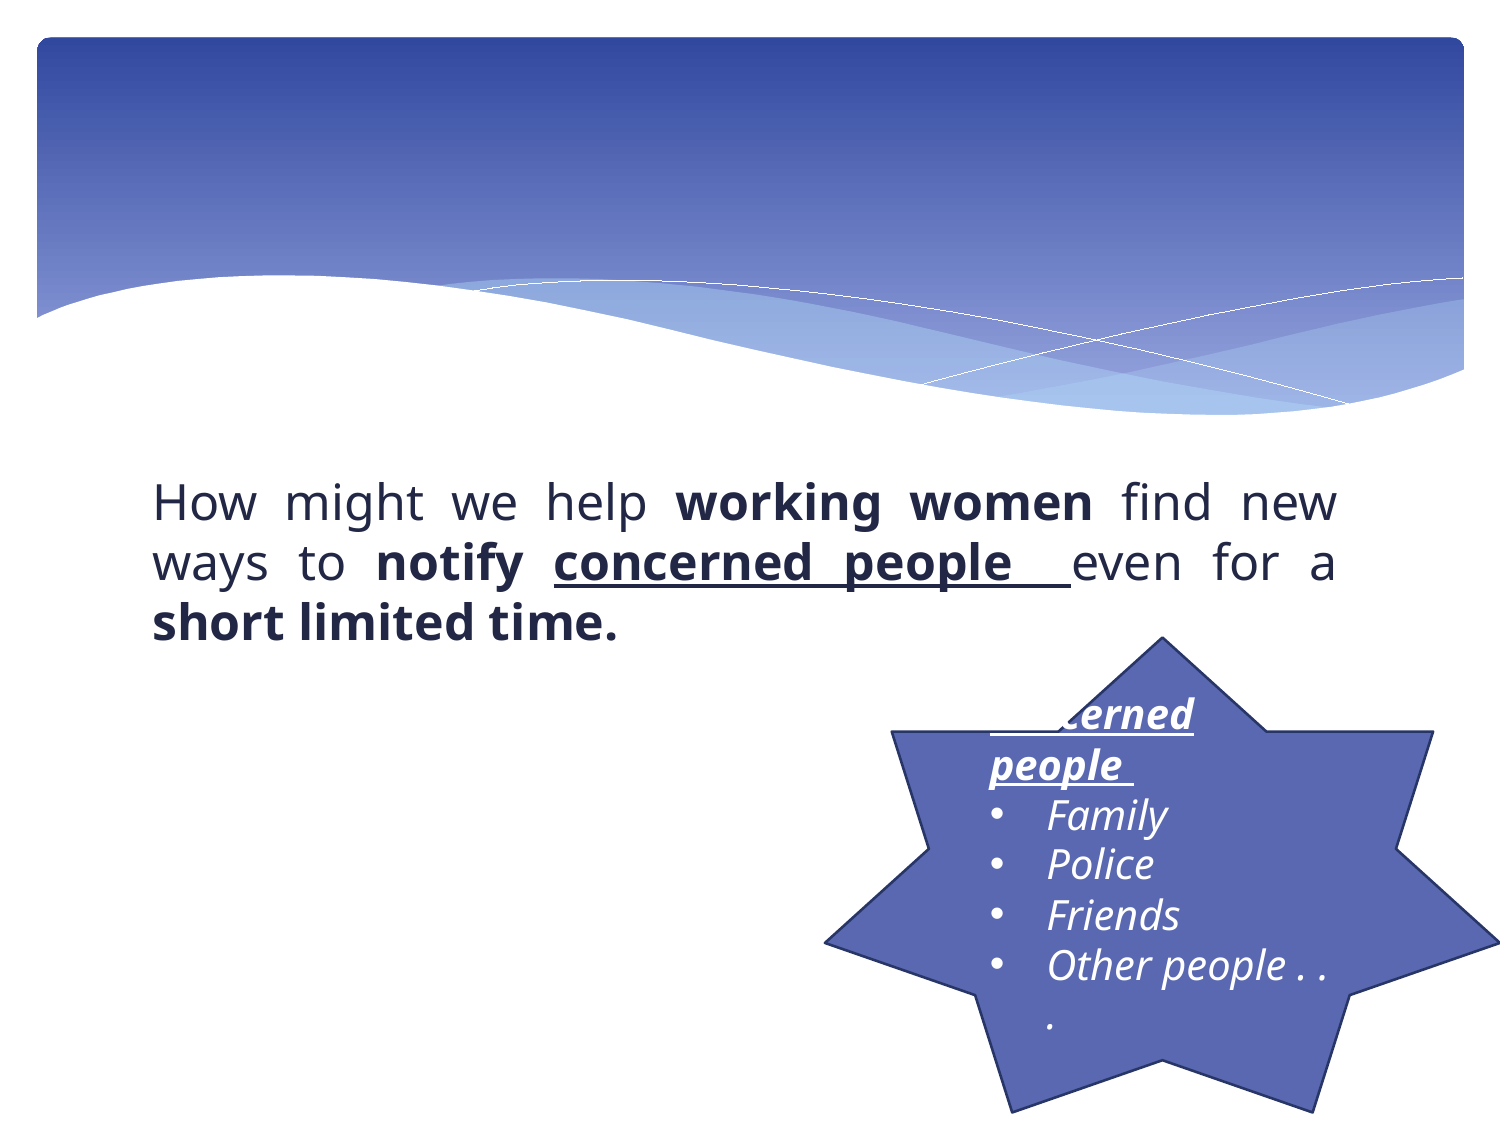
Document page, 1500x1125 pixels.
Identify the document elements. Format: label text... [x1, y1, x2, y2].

text_box concerned people Family Police Friends Other people . . . [823, 636, 1500, 1114]
list How might we help working women find new ways to notify concerned people even for a short limited time. [137, 312, 1353, 879]
